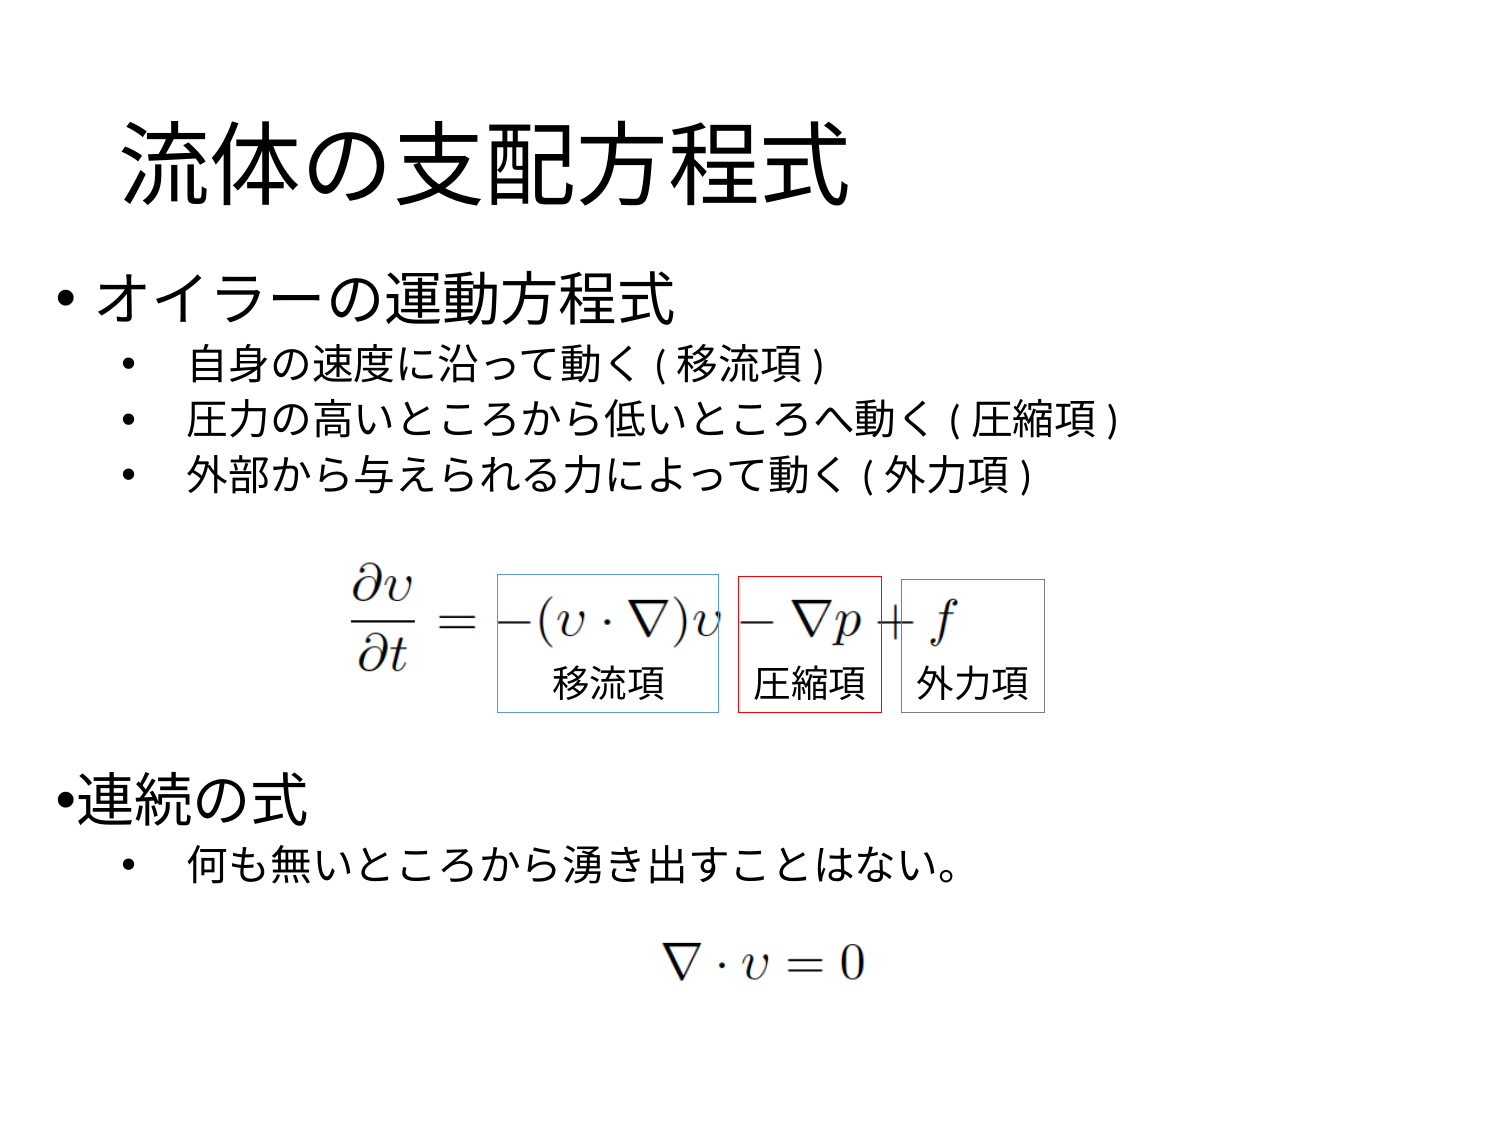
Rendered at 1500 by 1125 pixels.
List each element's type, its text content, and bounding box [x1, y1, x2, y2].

text_box 外力項 [901, 579, 1045, 713]
picture [616, 903, 918, 1015]
picture [311, 523, 1013, 695]
text_box 圧縮項 [738, 695, 882, 713]
title 流体の支配方程式 [103, 59, 1397, 262]
text_box 移流項 [497, 695, 719, 713]
list オイラーの運動方程式 自身の速度に沿って動く(移流項) 圧力の高いところから低いところへ動く(圧縮項) 外部から与えられる力によって動く(外力項) 連続の式 何も無いところから湧き出すことはない。 [40, 262, 1493, 1045]
